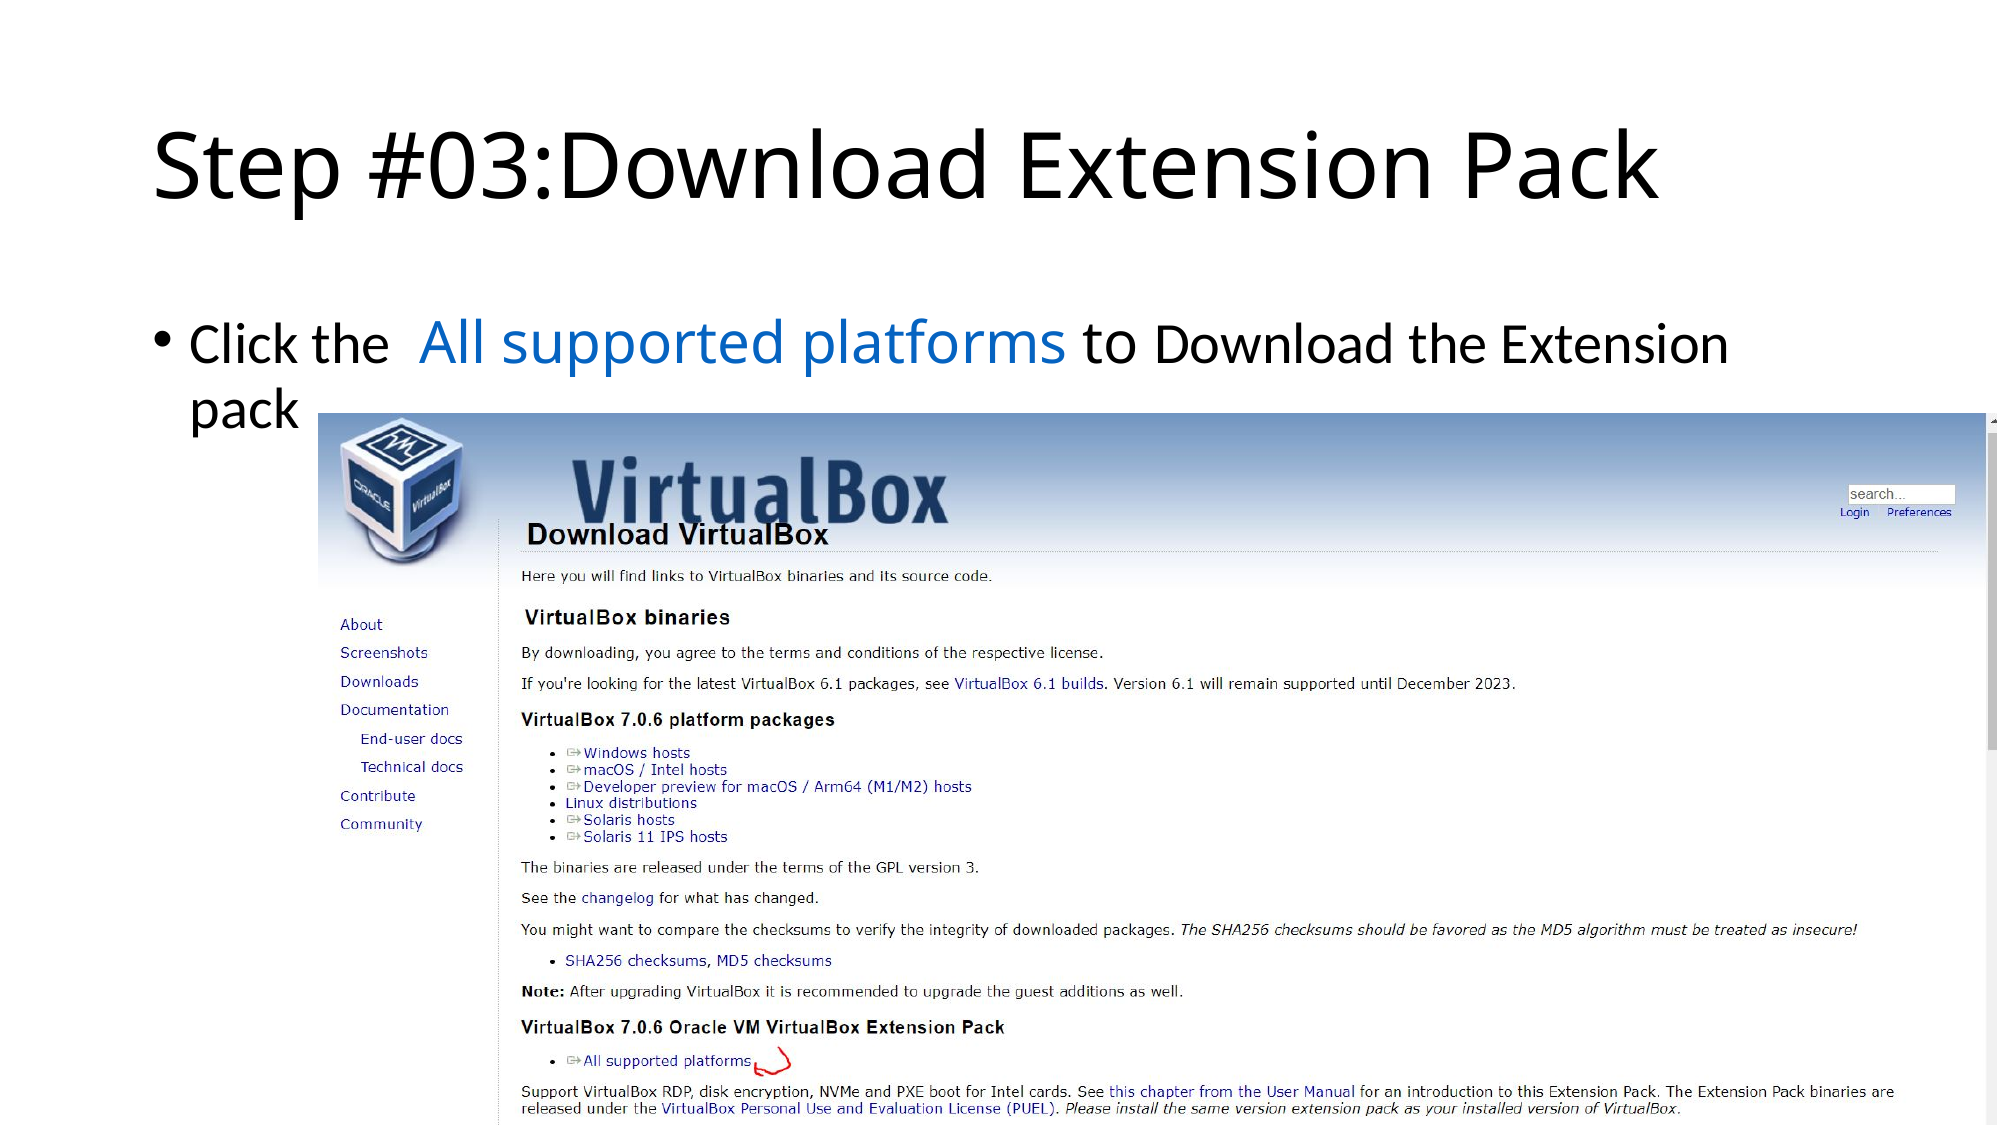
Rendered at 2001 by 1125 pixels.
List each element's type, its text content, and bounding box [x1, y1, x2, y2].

title Step #03:Download Extension Pack [137, 59, 1863, 278]
list Click the All supported platforms to Download the Extension pack [137, 299, 1863, 1014]
picture [318, 413, 1997, 1125]
